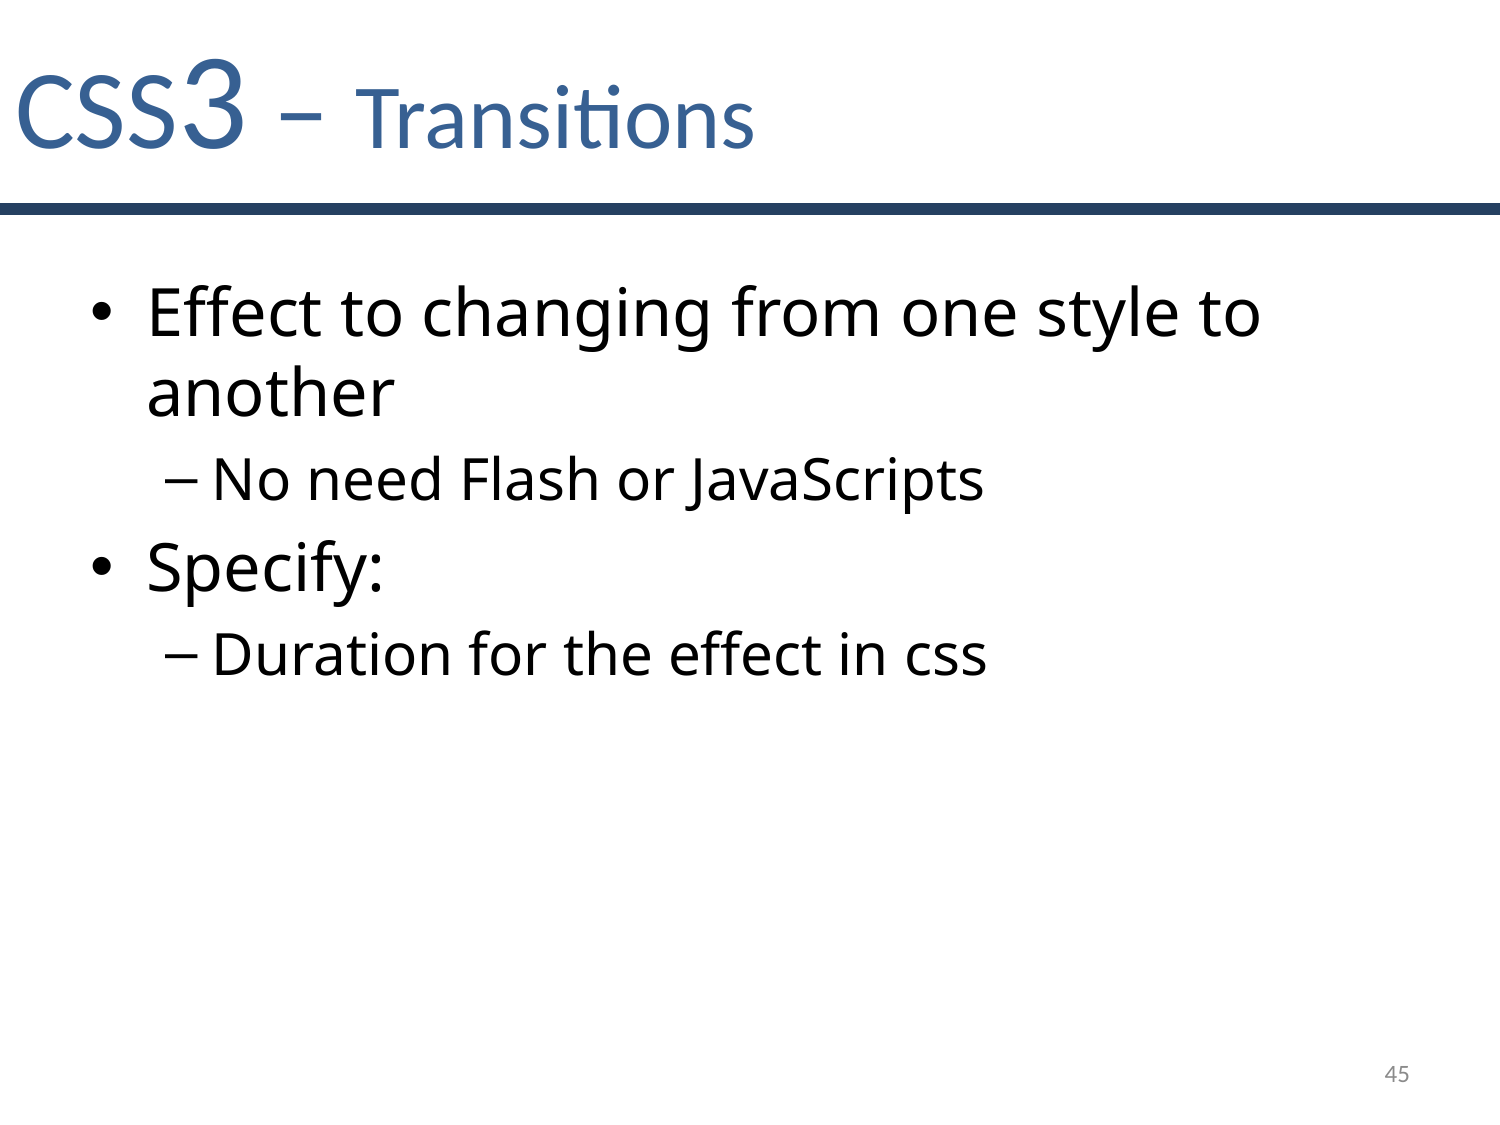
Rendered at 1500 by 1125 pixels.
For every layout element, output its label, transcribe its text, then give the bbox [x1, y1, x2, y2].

slide_number 45 [1074, 1042, 1425, 1103]
title CSS3 – Transitions [0, 0, 1150, 200]
text_box [0, 203, 1500, 215]
list Effect to changing from one style to another No need Flash or JavaScripts Specify: Duration for the effect in css [75, 262, 1425, 725]
